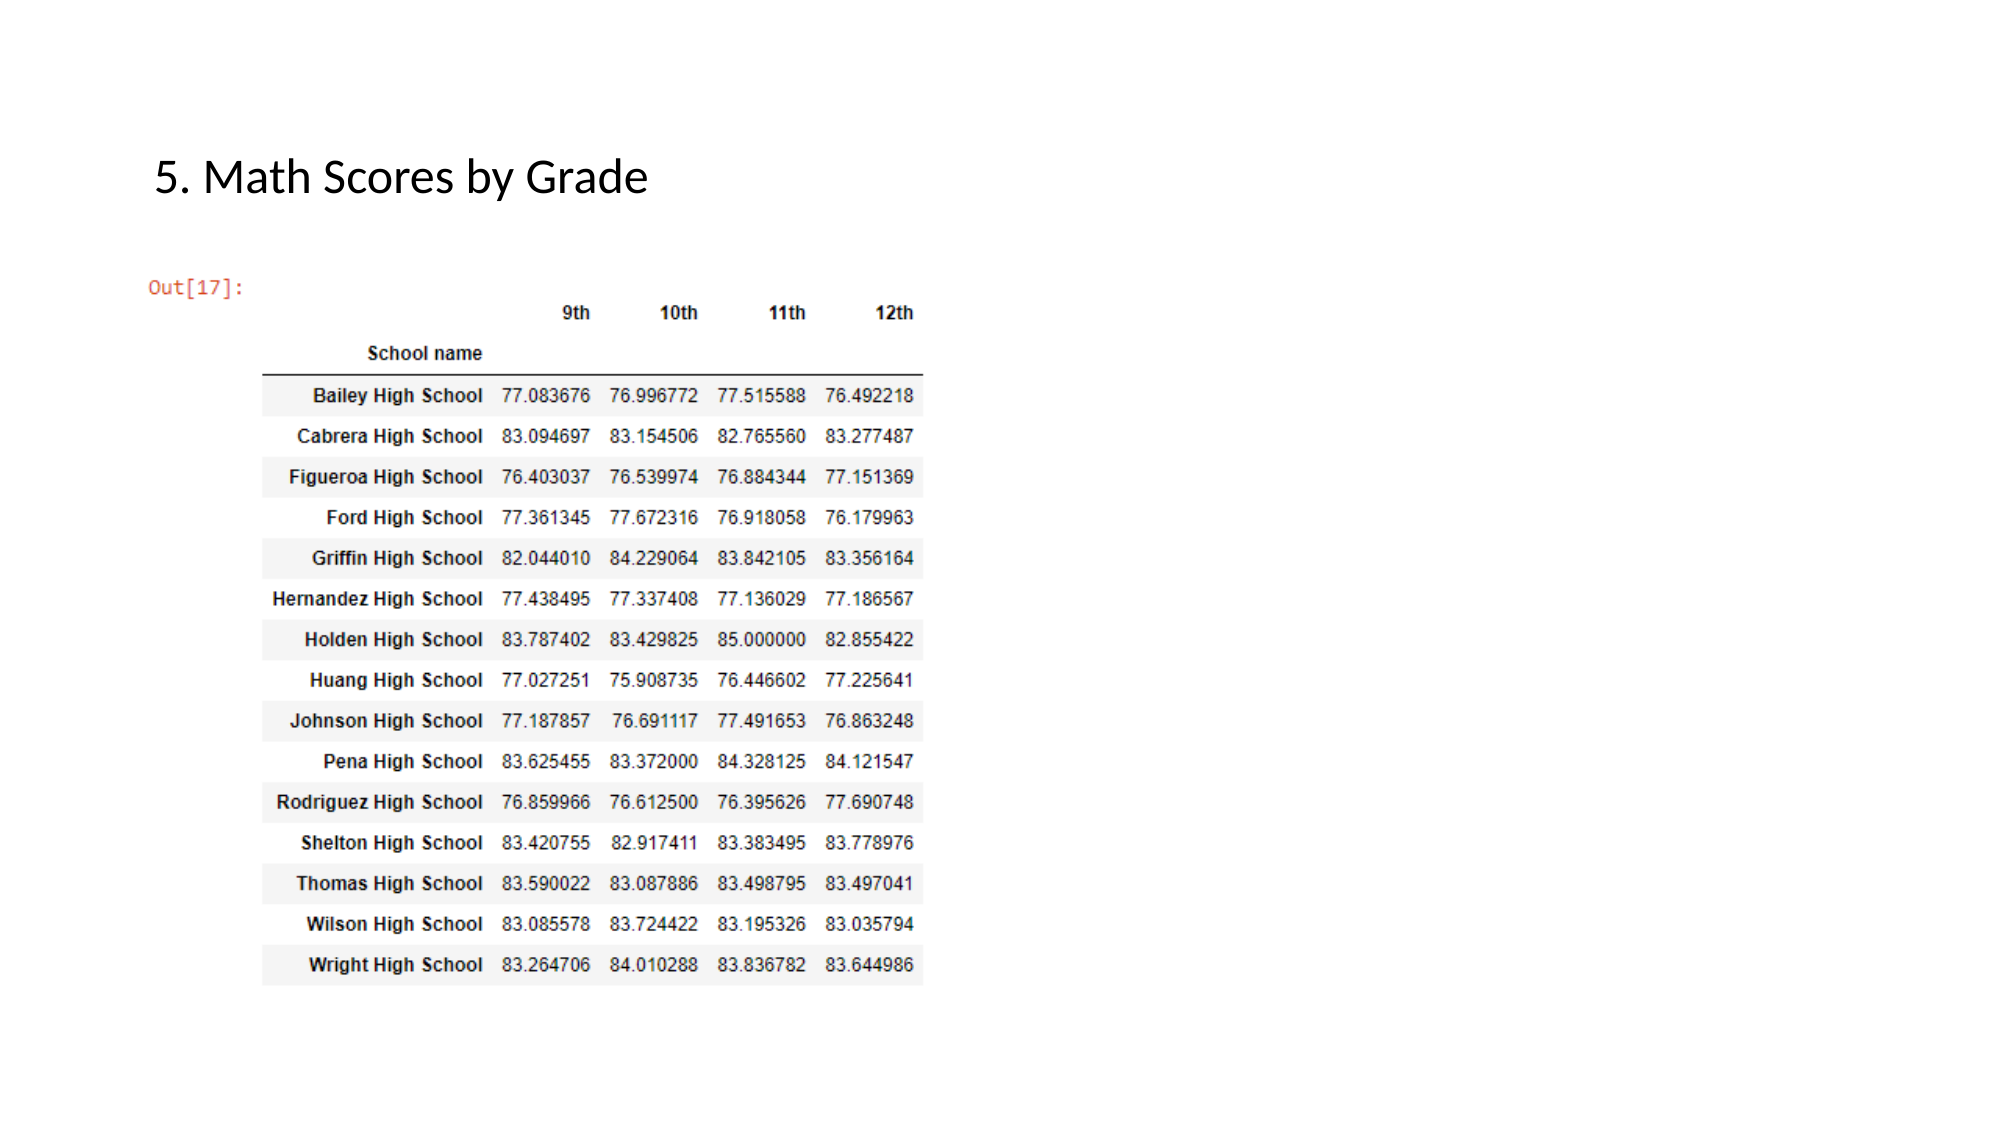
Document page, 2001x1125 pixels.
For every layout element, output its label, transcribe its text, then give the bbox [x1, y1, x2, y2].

text_box 5. Math Scores by Grade [139, 136, 664, 212]
picture [136, 268, 932, 988]
